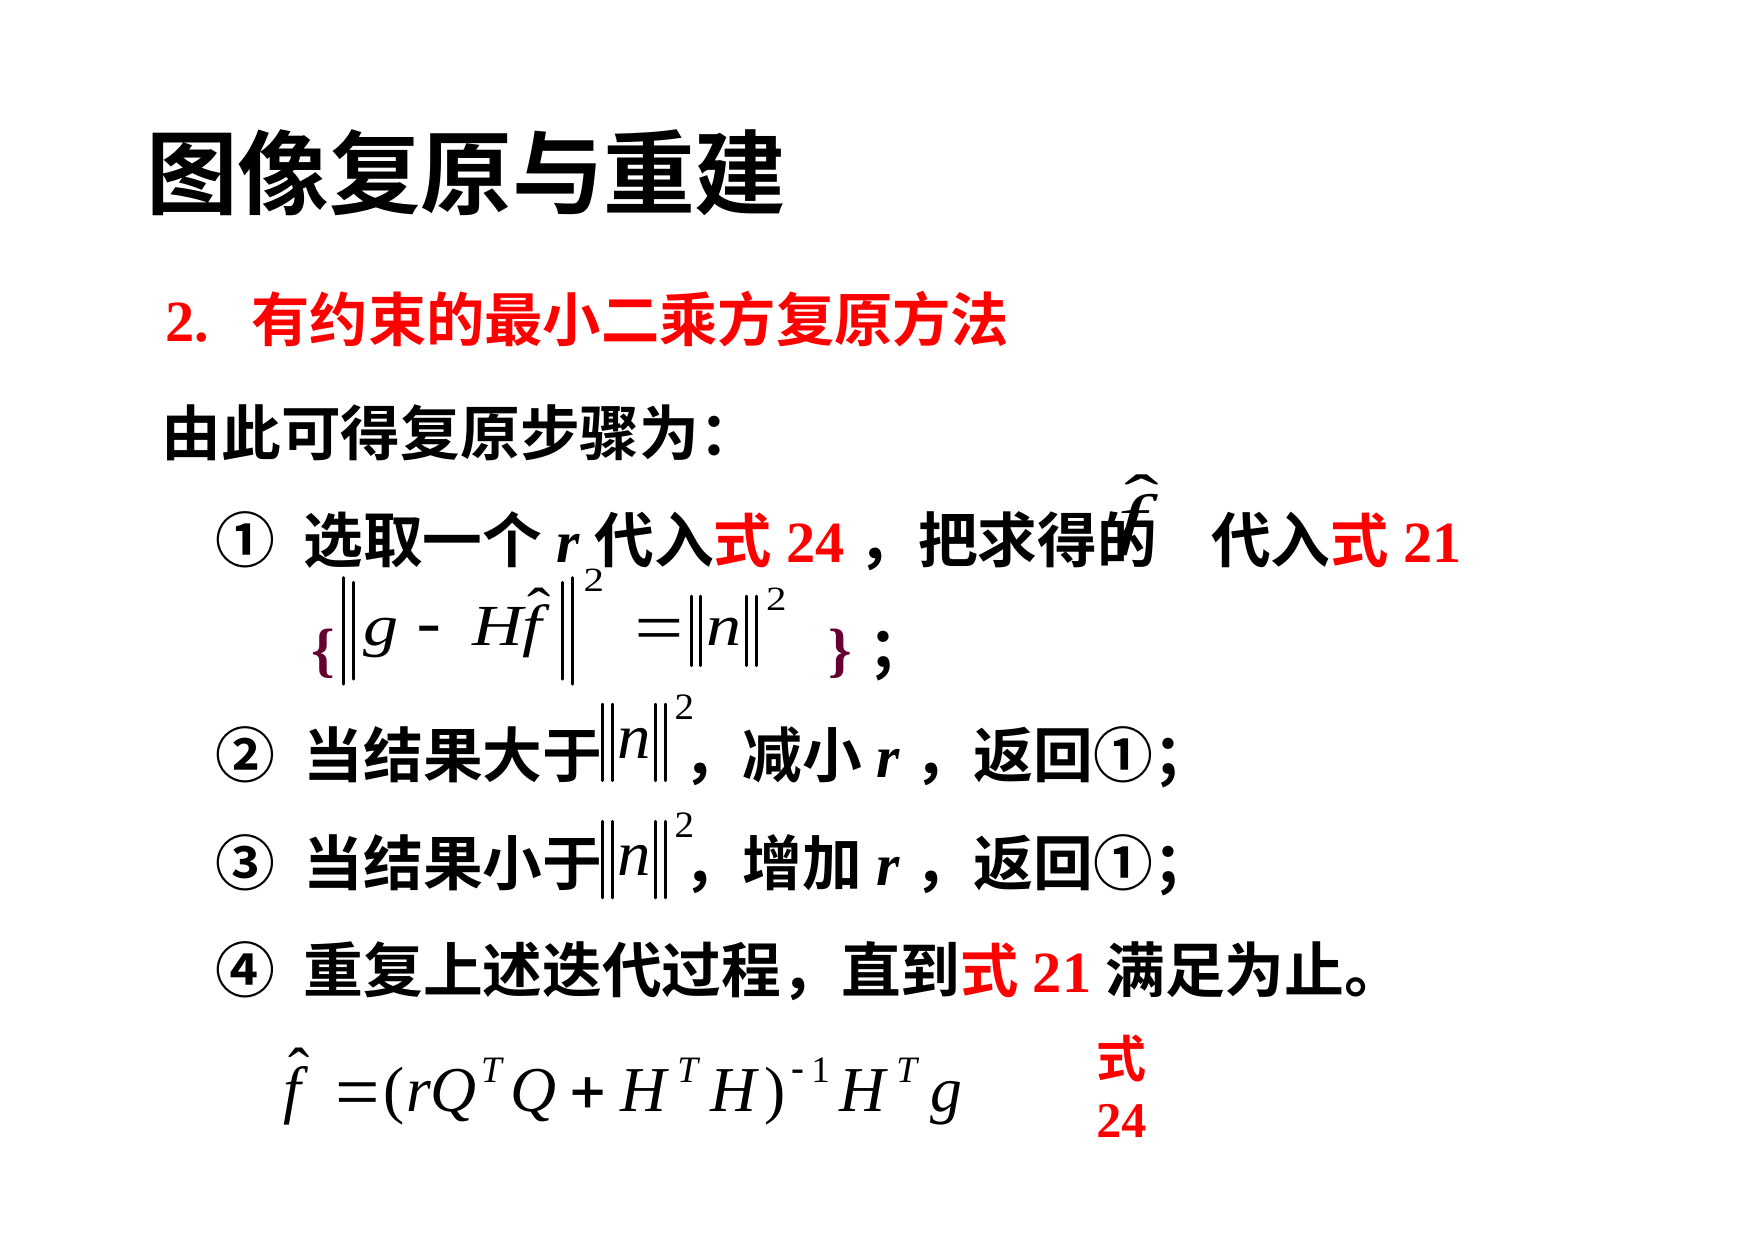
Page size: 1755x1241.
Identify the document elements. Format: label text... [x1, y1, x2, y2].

text_box 由此可得复原步骤为： ① 选取一个r代入式24，把求得的 代入式21 { }； ② 当结果大于 ，减小r，返回①； ③ 当结果小于 ，增加r，返回①； ④ 重复上述迭代过程，直到式21满足为止。 [147, 352, 1664, 1012]
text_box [590, 694, 708, 796]
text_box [590, 796, 708, 913]
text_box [262, 1036, 980, 1138]
text_box 2. 有约束的最小二乘方复原方法 [150, 248, 1281, 361]
text_box 图像复原与重建 [144, 116, 1028, 227]
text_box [330, 553, 798, 694]
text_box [1081, 457, 1186, 570]
text_box 式24 [1081, 1020, 1223, 1156]
